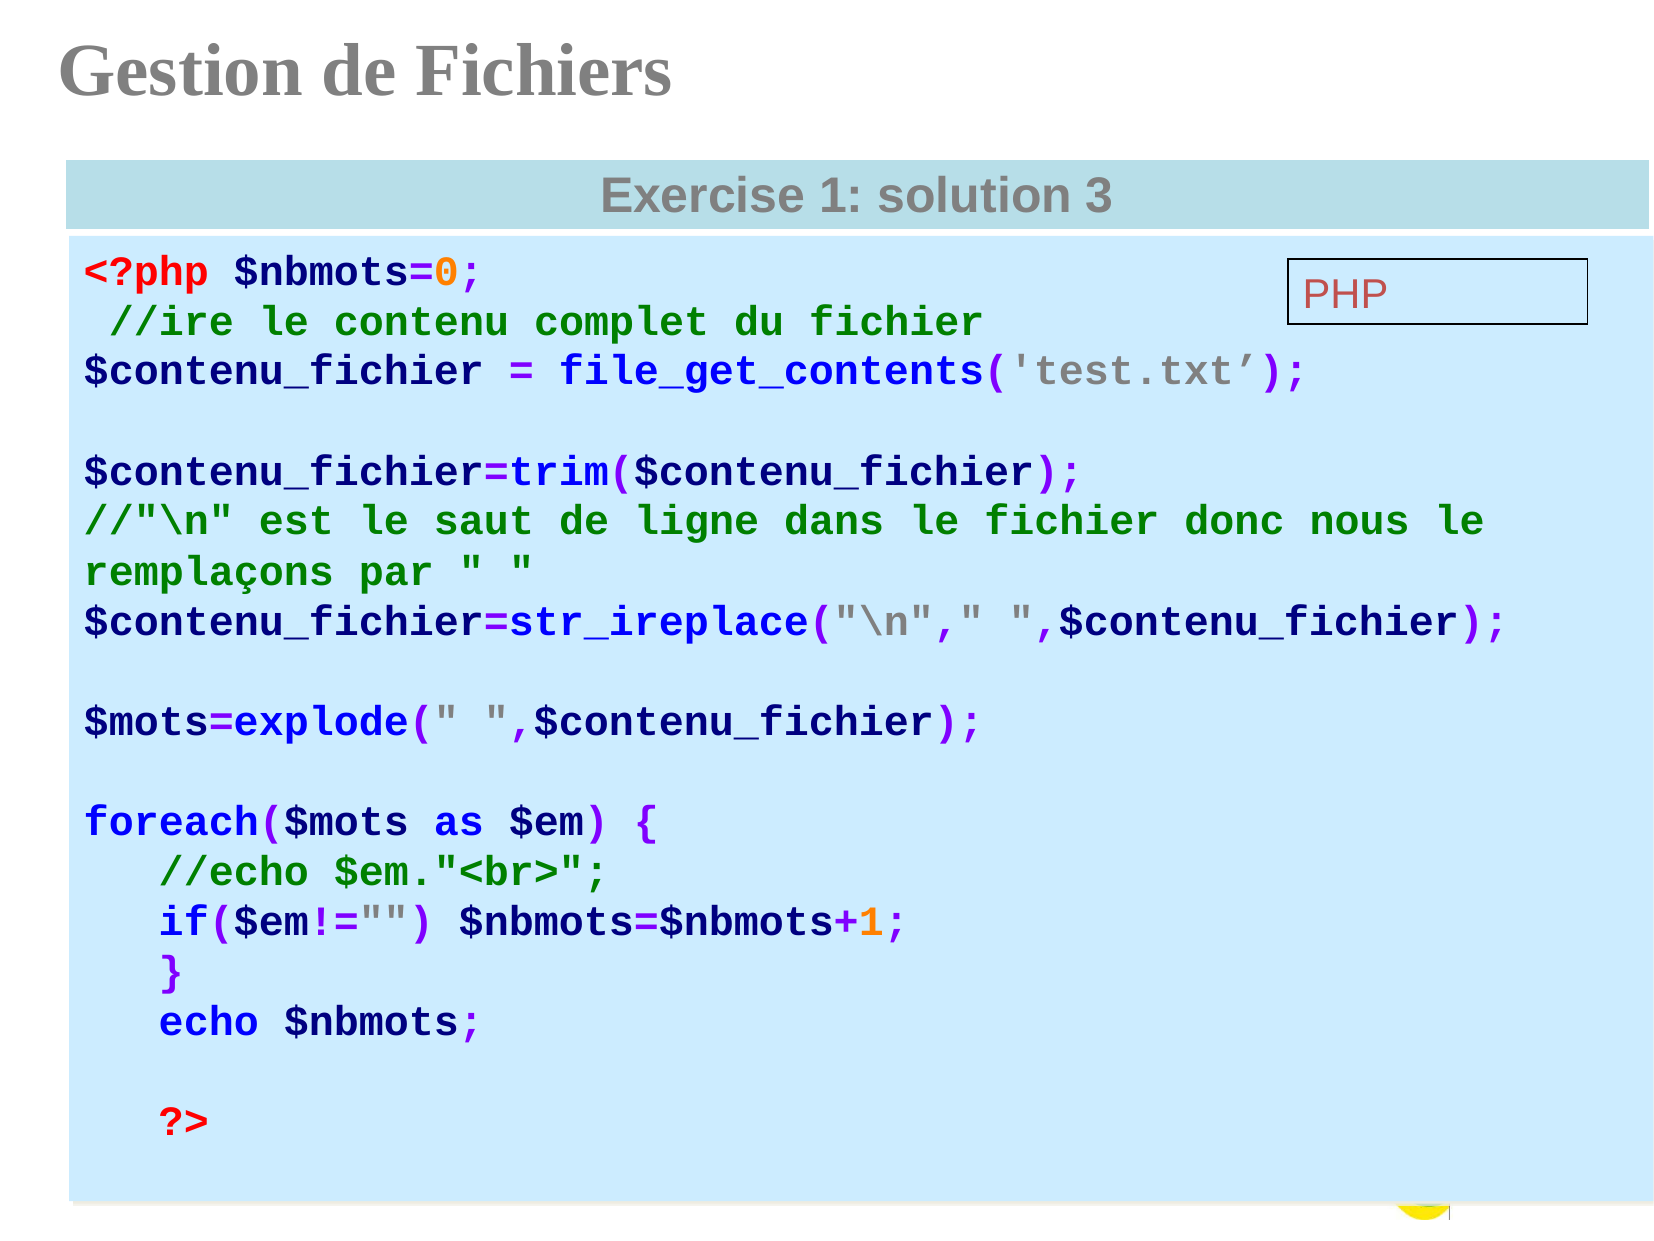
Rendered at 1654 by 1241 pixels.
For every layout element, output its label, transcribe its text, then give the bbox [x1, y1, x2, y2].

text_box Gestion de Fichiers [57, 17, 1654, 126]
table_header Exercise 1: solution 3 [66, 160, 1649, 229]
text_box <?php $nbmots=0; //ire le contenu complet du fichier $contenu_fichier = file_get_contents('test.txt’); $contenu_fichier=trim($contenu_fichier); //"\n" est le saut de ligne dans le fichier donc nous le remplaçons par " " $contenu_fichier=str_ireplace("\n"," ",$contenu_fichier); $mots=explode(" ",$contenu_fichier); foreach($mots as $em) { //echo $em."<br>"; if($em!="") $nbmots=$nbmots+1; } echo $nbmots; ?> [69, 235, 1654, 1202]
text_box PHP [1287, 259, 1588, 324]
picture [1380, 1206, 1633, 1220]
